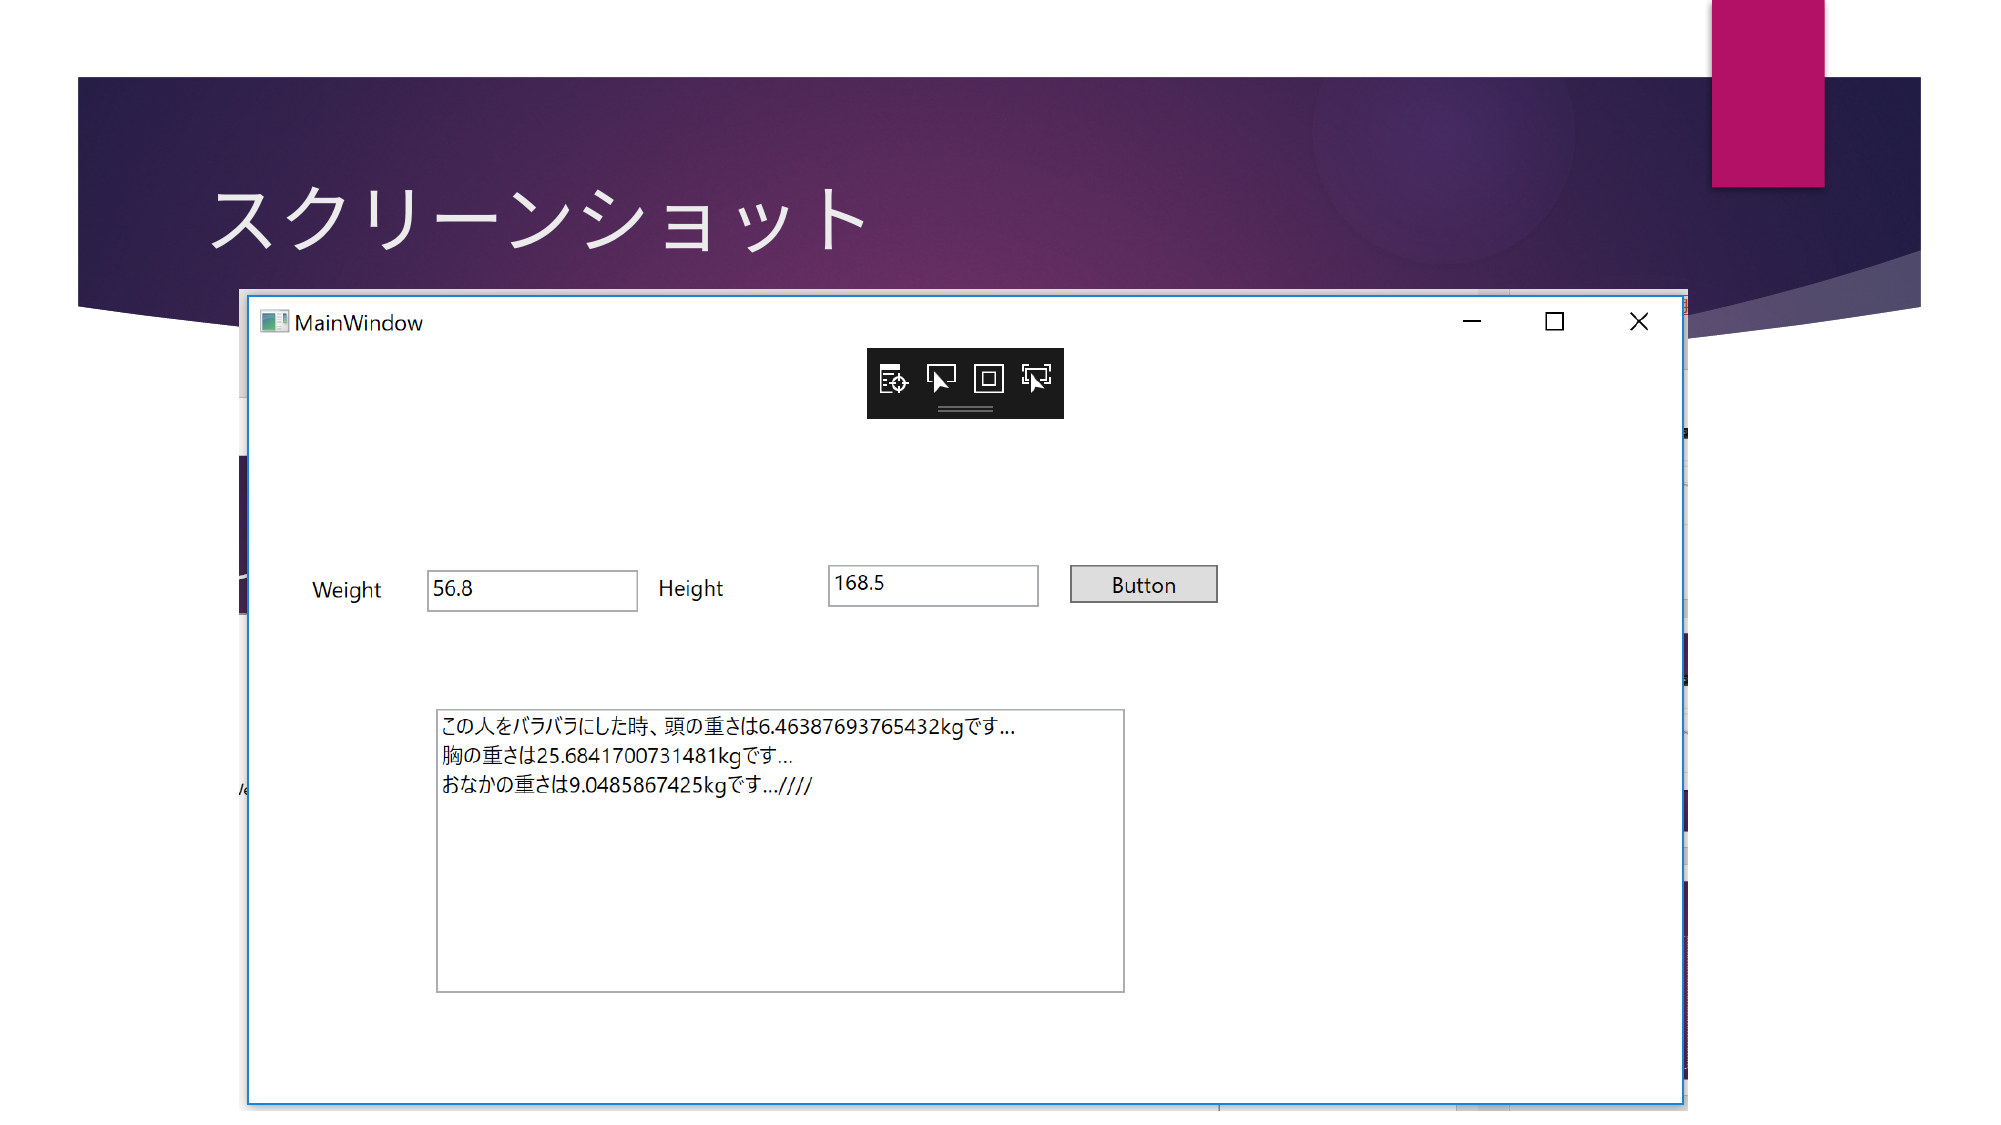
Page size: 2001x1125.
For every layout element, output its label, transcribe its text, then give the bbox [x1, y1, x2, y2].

title スクリーンショット [189, 159, 1627, 276]
picture [239, 289, 1688, 1111]
